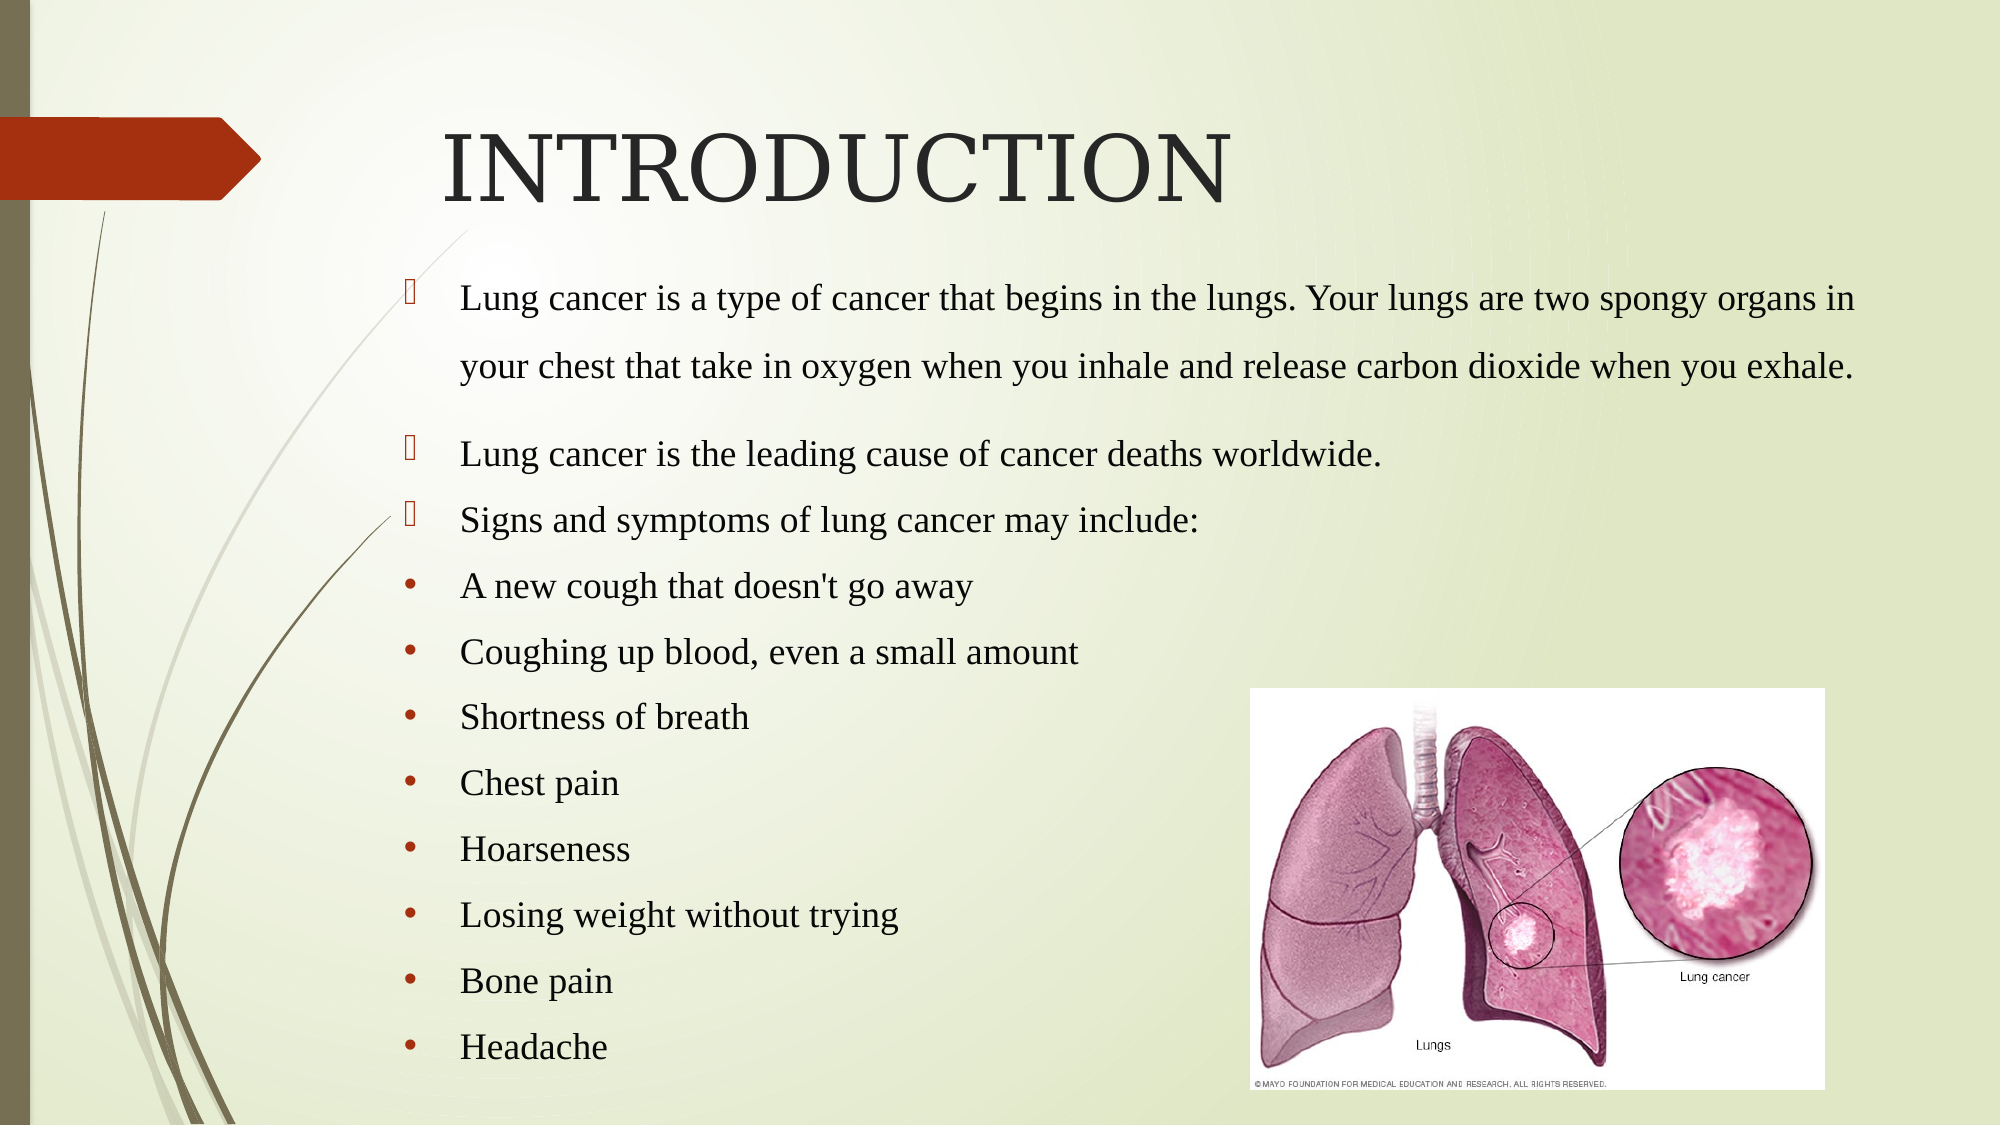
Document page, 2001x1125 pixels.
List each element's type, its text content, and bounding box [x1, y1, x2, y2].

list Lung cancer is a type of cancer that begins in the lungs. Your lungs are two spongy organs in your chest that take in oxygen when you inhale and release carbon dioxide when you exhale. Lung cancer is the leading cause of cancer deaths worldwide. Signs and symptoms of lung cancer may include: A new cough that doesn't go away Coughing up blood, even a small amount Shortness of breath Chest pain Hoarseness Losing weight without trying Bone pain Headache [388, 243, 1899, 991]
picture [1249, 688, 1825, 1091]
title INTRODUCTION [425, 102, 1888, 243]
